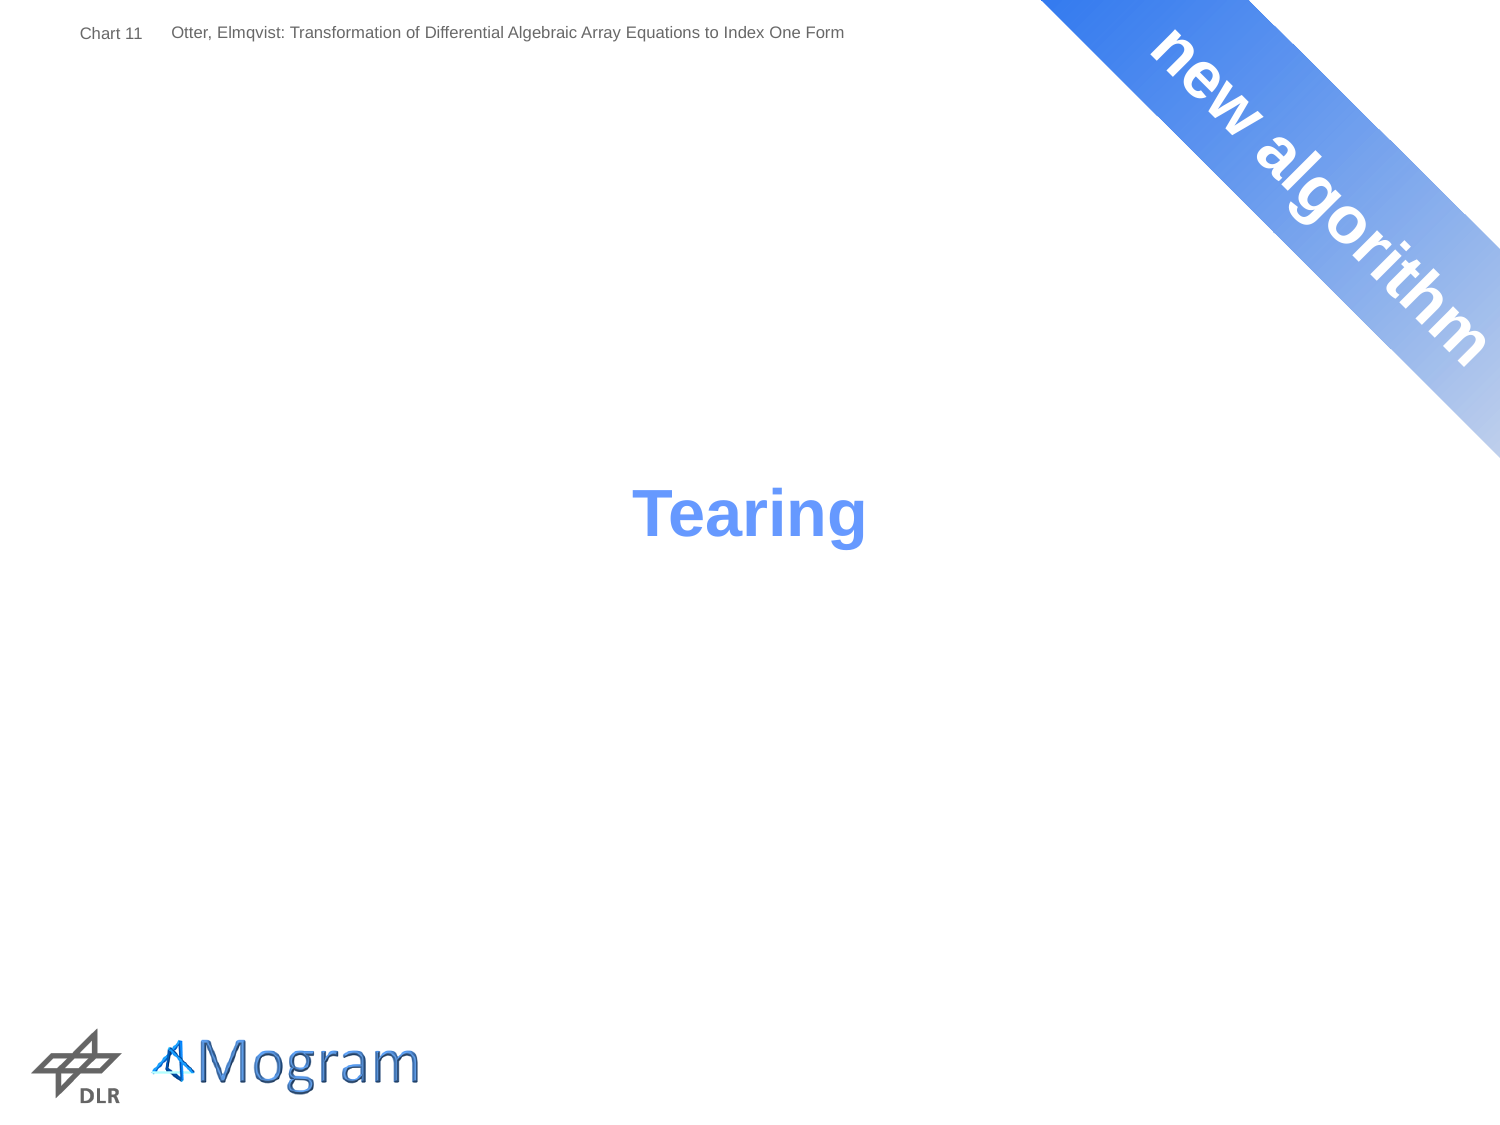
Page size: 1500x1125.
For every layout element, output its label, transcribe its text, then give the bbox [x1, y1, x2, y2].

footer Otter, Elmqvist: Transformation of Differential Algebraic Array Equations to Index One Form [171, 19, 1036, 45]
slide_number Chart 11 [79, 20, 251, 45]
picture [29, 1024, 124, 1109]
picture [148, 1034, 421, 1096]
text_box Tearing [632, 469, 869, 550]
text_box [1041, 0, 1500, 592]
